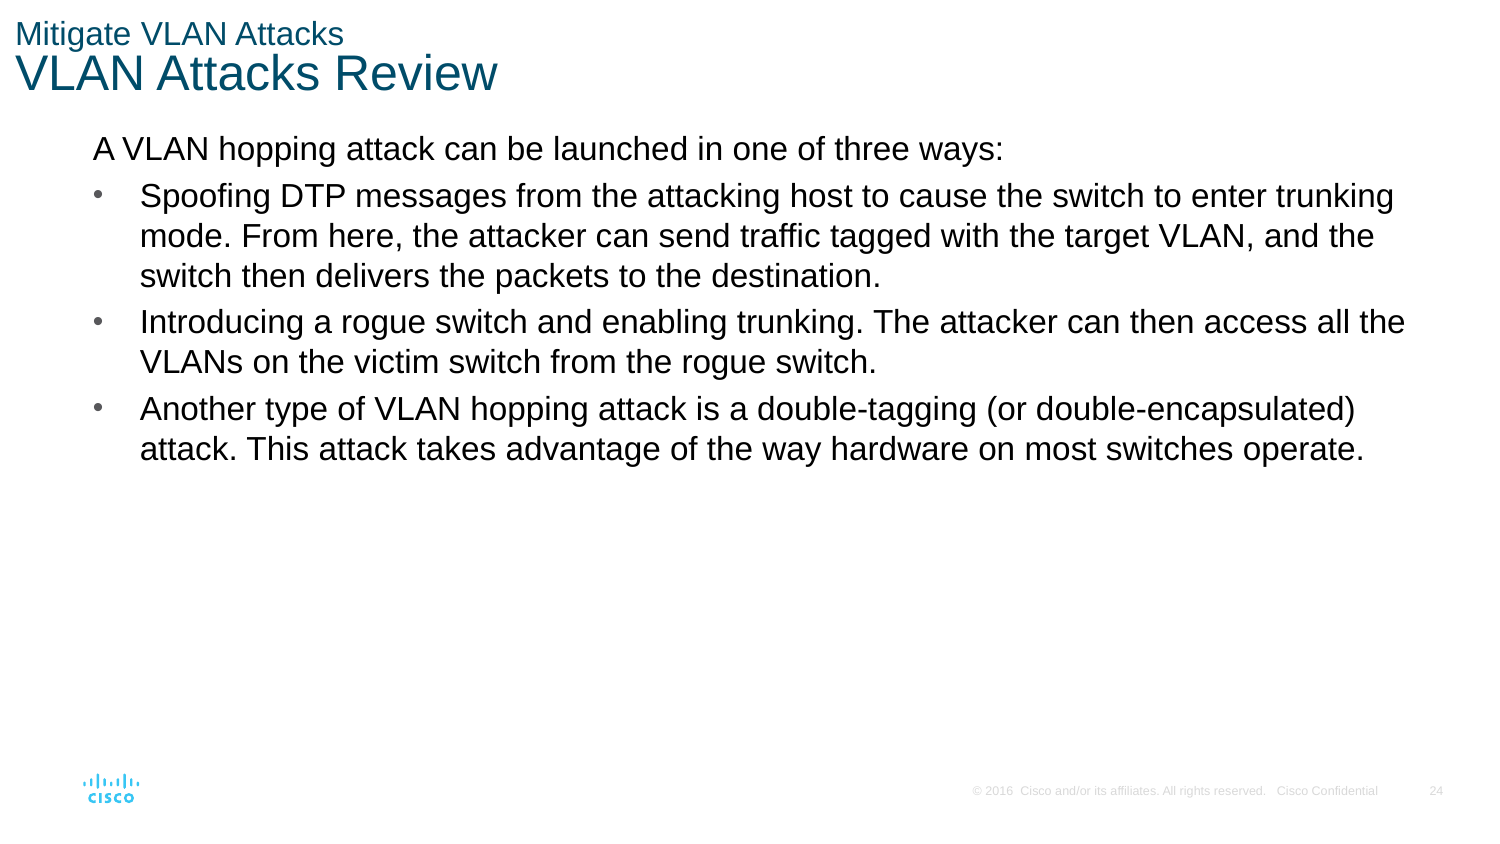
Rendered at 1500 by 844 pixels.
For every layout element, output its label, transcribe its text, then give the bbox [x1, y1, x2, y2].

list A VLAN hopping attack can be launched in one of three ways: Spoofing DTP messages from the attacking host to cause the switch to enter trunking mode. From here, the attacker can send traffic tagged with the target VLAN, and the switch then delivers the packets to the destination. Introducing a rogue switch and enabling trunking. The attacker can then access all the VLANs on the victim switch from the rogue switch. Another type of VLAN hopping attack is a double-tagging (or double-encapsulated) attack. This attack takes advantage of the way hardware on most switches operate. [77, 120, 1437, 726]
title Mitigate VLAN Attacks VLAN Attacks Review [0, 0, 1369, 121]
